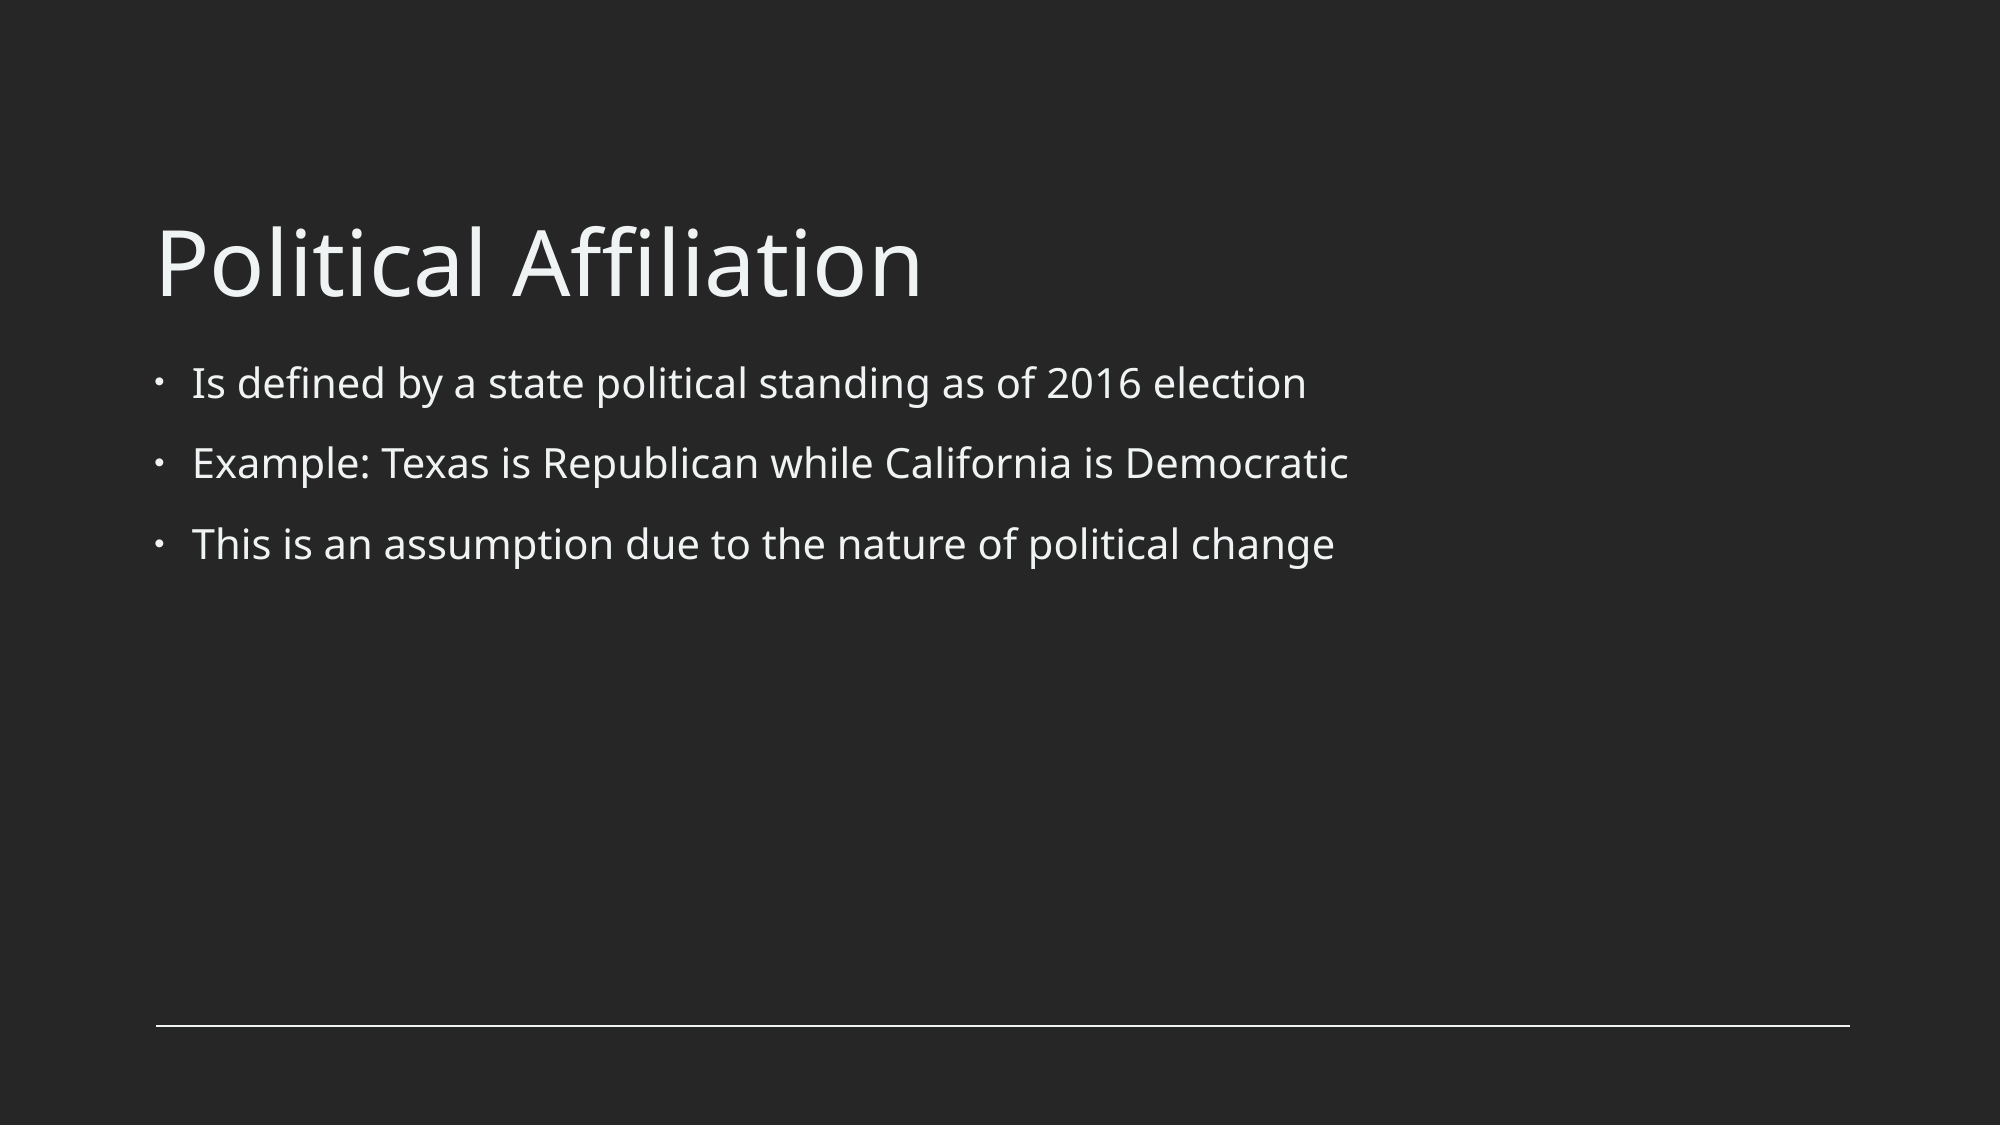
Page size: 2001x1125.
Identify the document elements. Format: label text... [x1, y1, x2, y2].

list Is defined by a state political standing as of 2016 election Example: Texas is Republican while California is Democratic This is an assumption due to the nature of political change [139, 338, 1850, 980]
title Political Affiliation [139, 143, 1850, 322]
